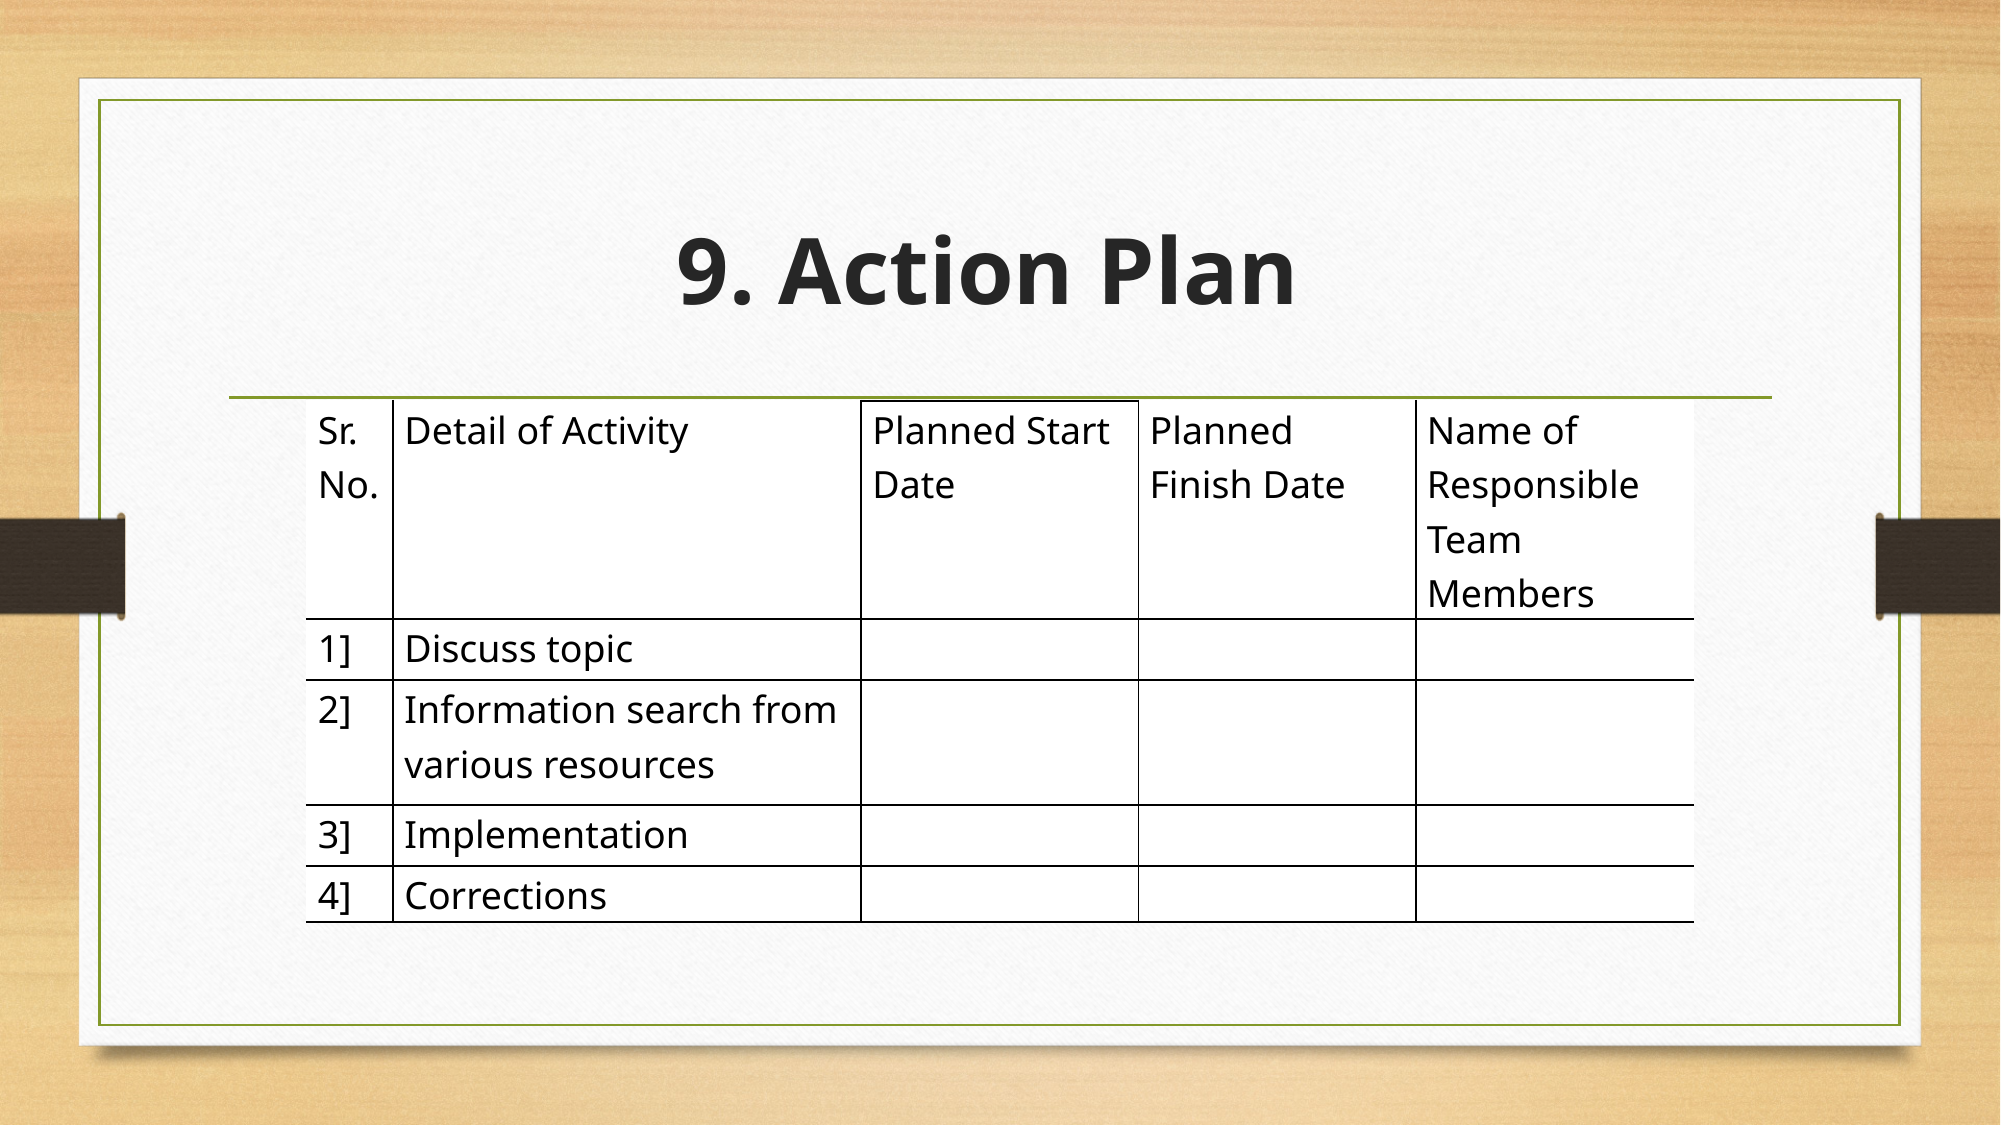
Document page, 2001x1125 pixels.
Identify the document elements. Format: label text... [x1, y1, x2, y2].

table_cell [1417, 681, 1692, 804]
table_cell 3] [308, 806, 392, 865]
table_cell Implementation [394, 806, 860, 865]
table_header Name of Responsible Team Members [1417, 402, 1692, 618]
table_cell 1] [308, 620, 392, 679]
table_cell [862, 867, 1138, 921]
table_cell [1417, 806, 1692, 865]
table_cell [862, 806, 1138, 865]
table_cell [1139, 681, 1415, 804]
table_cell [1139, 867, 1415, 921]
table_header Planned Finish Date [1139, 402, 1415, 618]
table_header Planned Start Date [862, 402, 1138, 618]
table_cell 2] [308, 681, 392, 804]
picture [0, 0, 2001, 1125]
table_header Detail of Activity [394, 402, 860, 618]
table_cell [1139, 806, 1415, 865]
table_cell Discuss topic [394, 620, 860, 679]
table_cell Corrections [394, 867, 860, 921]
table_cell [862, 681, 1138, 804]
table_cell [862, 620, 1138, 679]
table_header Sr. No. [308, 402, 392, 618]
table_cell [1417, 867, 1692, 921]
table_cell [1417, 620, 1692, 679]
table_cell Information search from various resources [394, 681, 860, 804]
table_cell [1139, 620, 1415, 679]
table_cell 4] [308, 867, 392, 921]
title 9. Action Plan [212, 161, 1788, 375]
